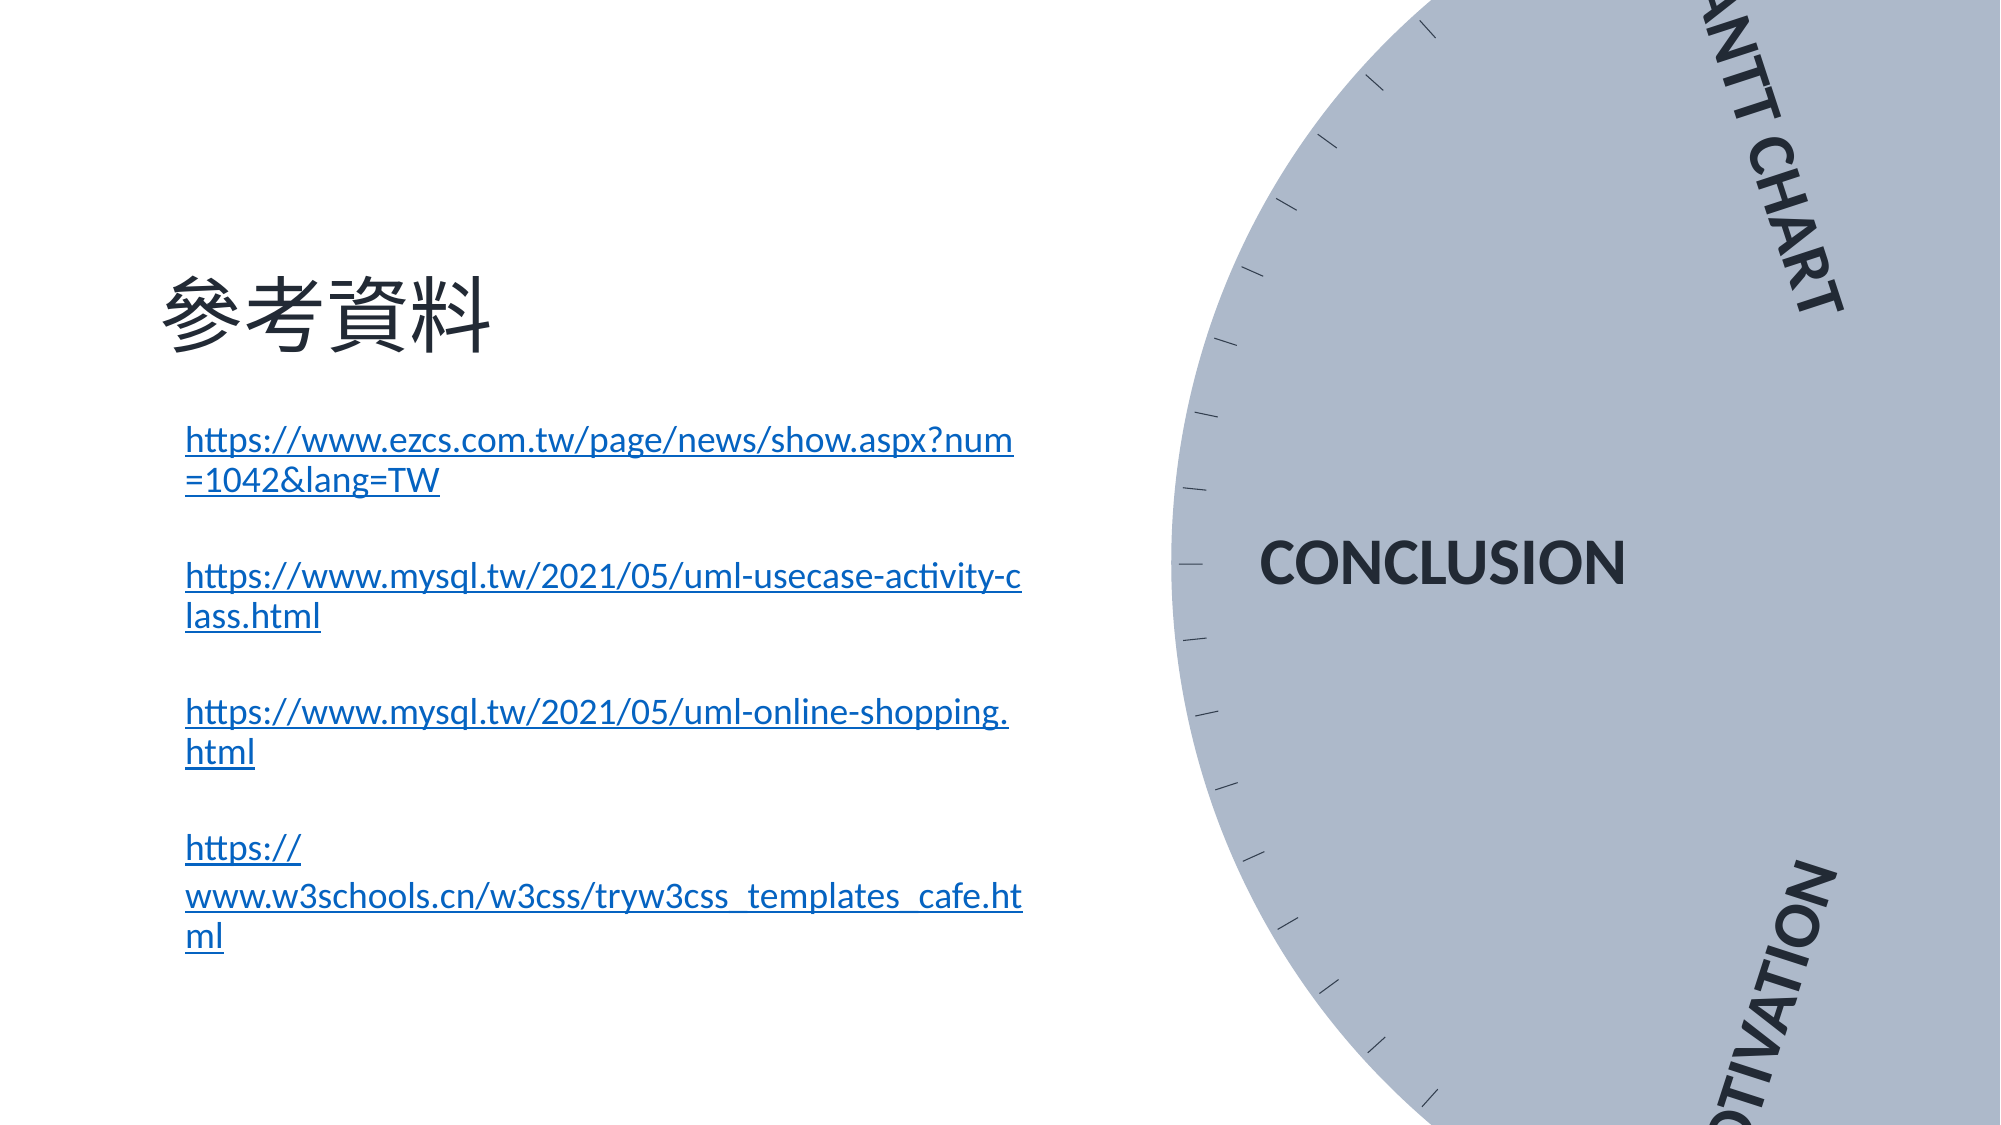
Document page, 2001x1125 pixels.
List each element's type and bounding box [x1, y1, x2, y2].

text_box [1171, 0, 2000, 1125]
text_box [143, 255, 1039, 1047]
